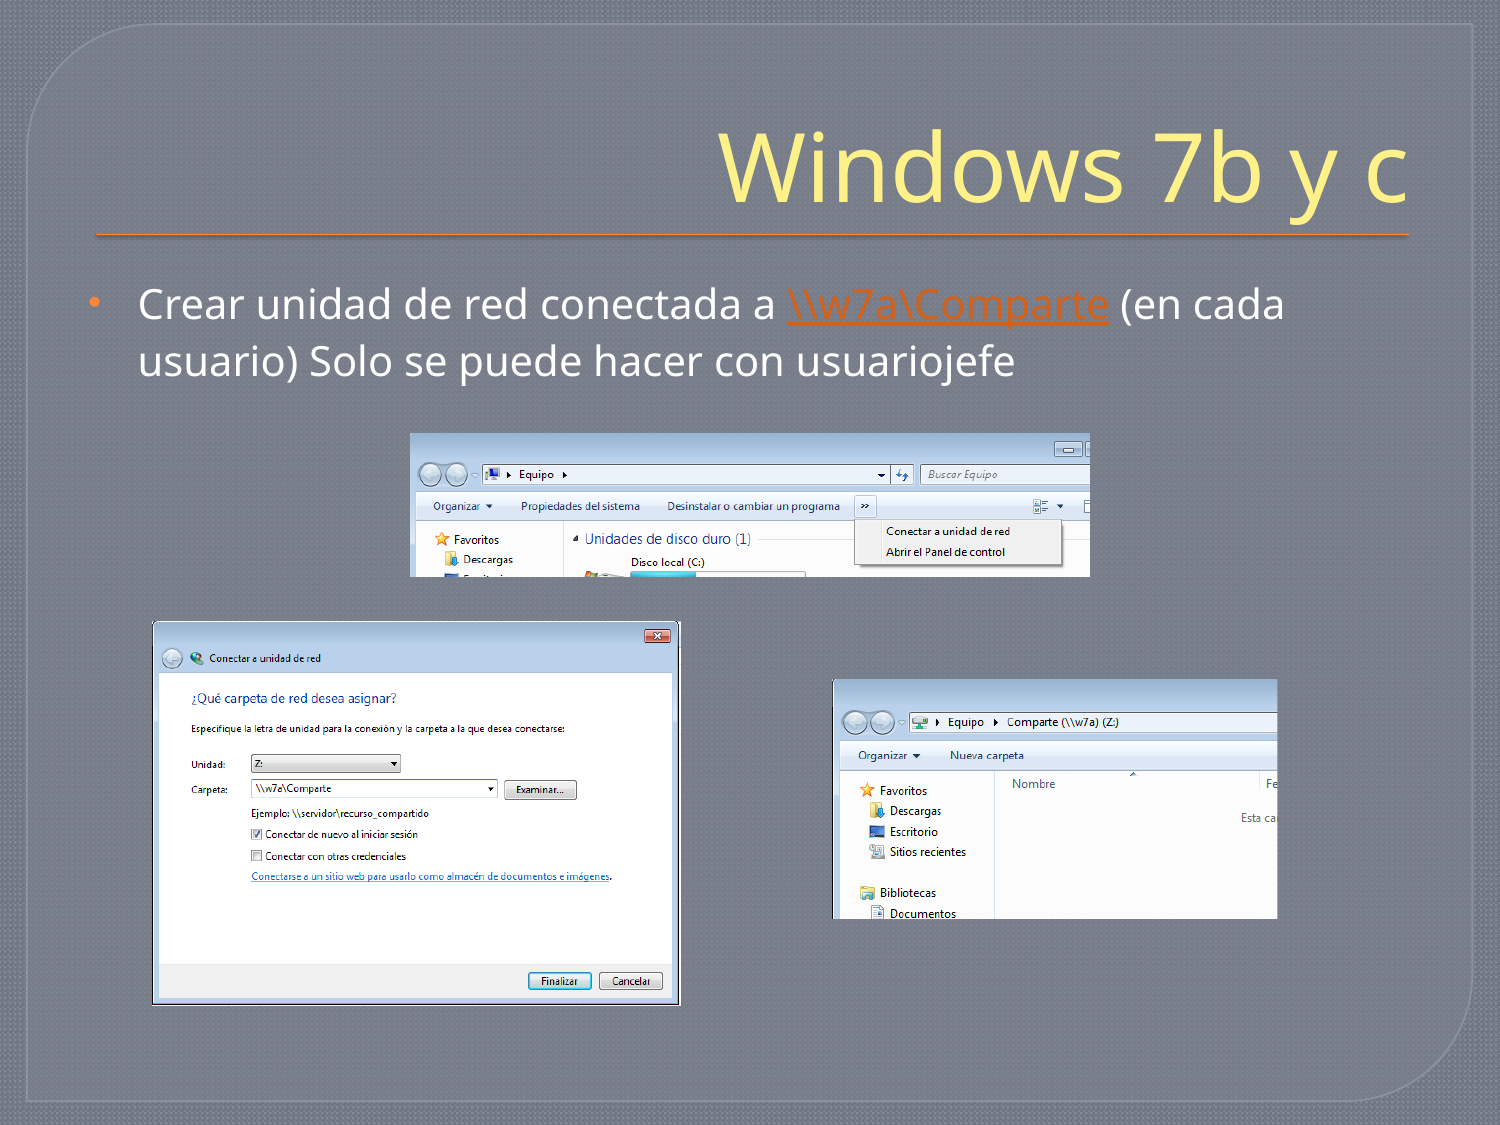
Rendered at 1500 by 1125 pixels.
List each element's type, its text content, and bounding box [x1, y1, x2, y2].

title Windows 7b y c [75, 41, 1425, 230]
picture [409, 433, 1091, 578]
picture [152, 620, 681, 1006]
picture [831, 679, 1278, 919]
list Crear unidad de red conectada a \\w7a\Comparte (en cada usuario) Solo se puede hacer con usuariojefe [75, 270, 1425, 1013]
